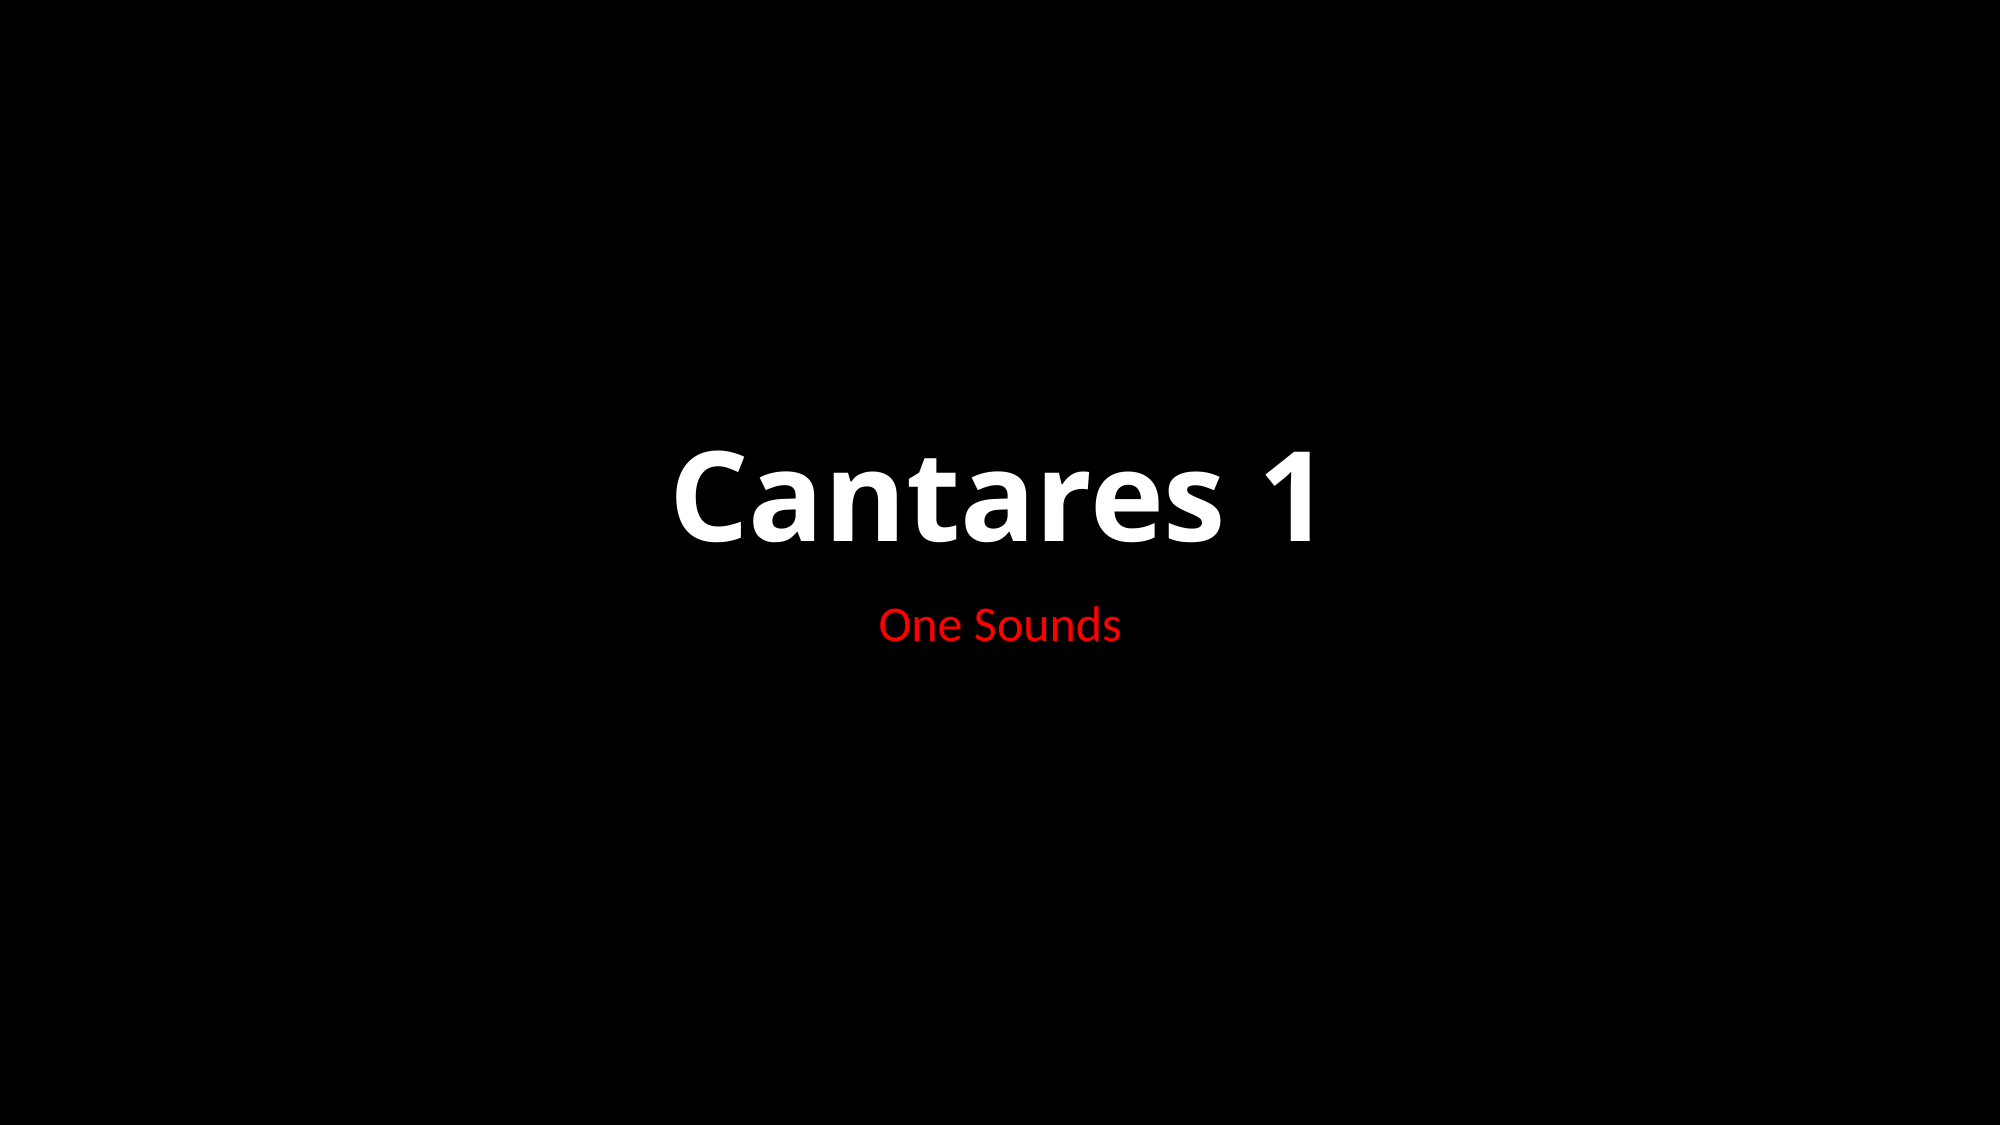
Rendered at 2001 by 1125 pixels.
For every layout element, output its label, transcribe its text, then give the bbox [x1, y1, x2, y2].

subtitle One Sounds [249, 590, 1750, 863]
title Cantares 1 [249, 184, 1750, 576]
